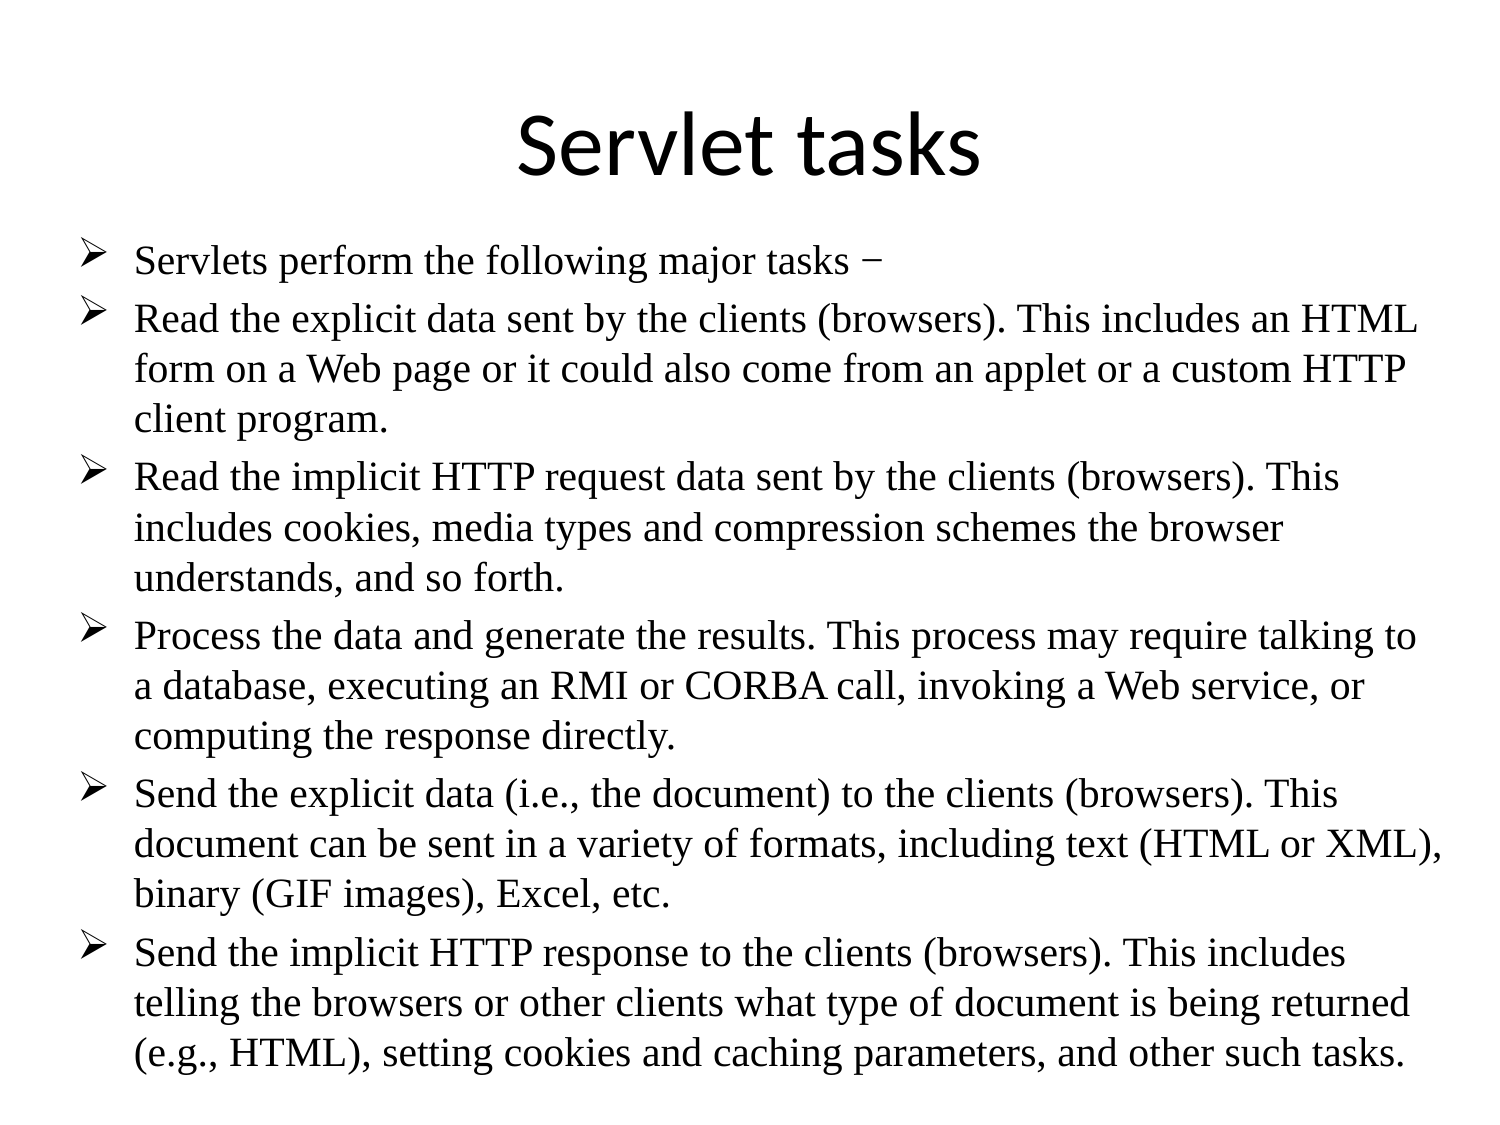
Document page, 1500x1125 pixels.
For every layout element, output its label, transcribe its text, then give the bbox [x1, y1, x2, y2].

title Servlet tasks [75, 45, 1425, 224]
list Servlets perform the following major tasks − Read the explicit data sent by the clients (browsers). This includes an HTML form on a Web page or it could also come from an applet or a custom HTTP client program. Read the implicit HTTP request data sent by the clients (browsers). This includes cookies, media types and compression schemes the browser understands, and so forth. Process the data and generate the results. This process may require talking to a database, executing an RMI or CORBA call, invoking a Web service, or computing the response directly. Send the explicit data (i.e., the document) to the clients (browsers). This document can be sent in a variety of formats, including text (HTML or XML), binary (GIF images), Excel, etc. Send the implicit HTTP response to the clients (browsers). This includes telling the browsers or other clients what type of document is being returned (e.g., HTML), setting cookies and caching parameters, and other such tasks. [62, 224, 1463, 1088]
